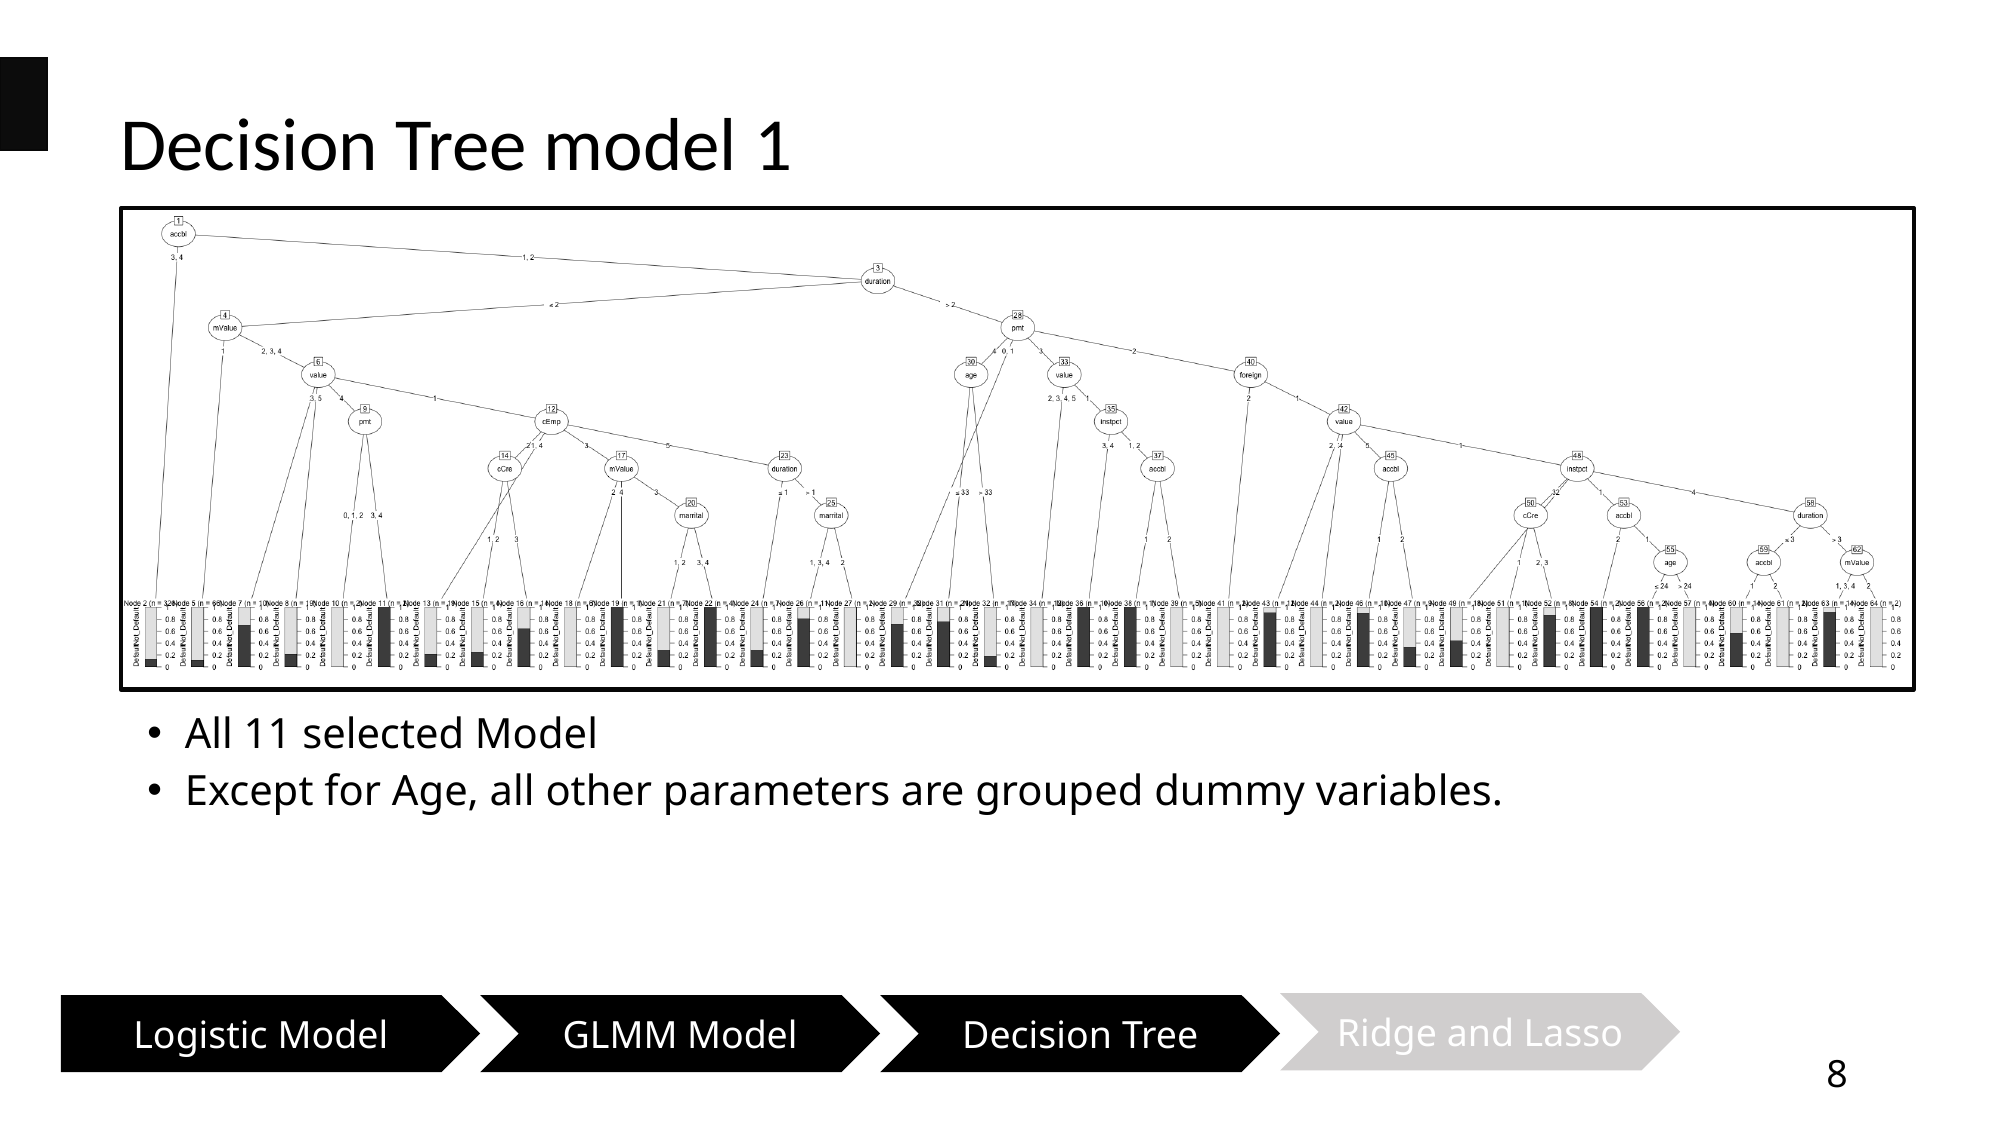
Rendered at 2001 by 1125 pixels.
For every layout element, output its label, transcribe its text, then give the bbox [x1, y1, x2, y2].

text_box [60, 993, 1681, 1073]
text_box [0, 57, 48, 151]
picture [122, 210, 1912, 688]
text_box All 11 selected Model Except for Age, all other parameters are grouped dummy variables. [122, 704, 1912, 1014]
text_box 8 [1412, 1042, 1863, 1103]
text_box Decision Tree model 1 [105, 52, 1895, 240]
